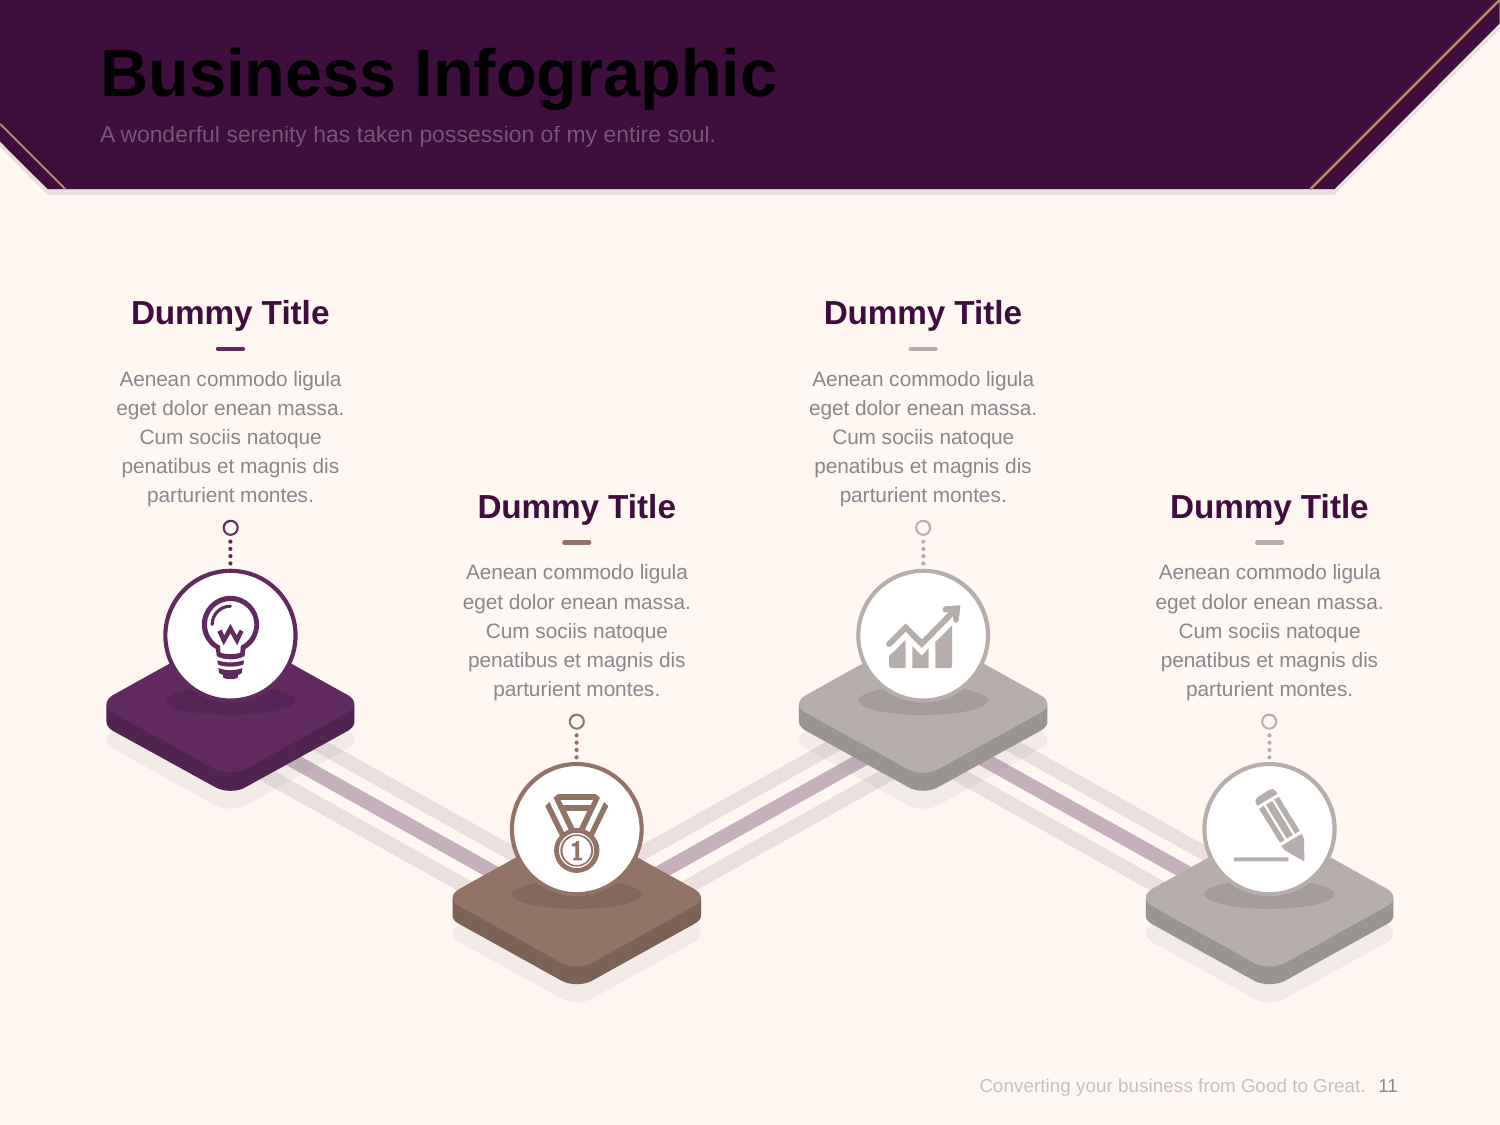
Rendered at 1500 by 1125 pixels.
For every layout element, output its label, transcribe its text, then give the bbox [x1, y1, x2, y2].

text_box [581, 689, 919, 956]
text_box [104, 519, 357, 810]
footer Converting your business from Good to Great. [905, 1044, 1352, 1125]
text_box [226, 689, 581, 956]
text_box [460, 485, 694, 700]
slide_number 11 [1352, 1044, 1424, 1125]
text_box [806, 291, 1040, 506]
list A wonderful serenity has taken possession of my entire soul. [100, 120, 1400, 180]
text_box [113, 291, 348, 506]
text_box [1152, 485, 1387, 700]
title Business Infographic [100, 21, 1400, 119]
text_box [1143, 713, 1396, 1004]
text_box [796, 519, 1050, 810]
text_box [919, 689, 1274, 956]
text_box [450, 713, 704, 1004]
